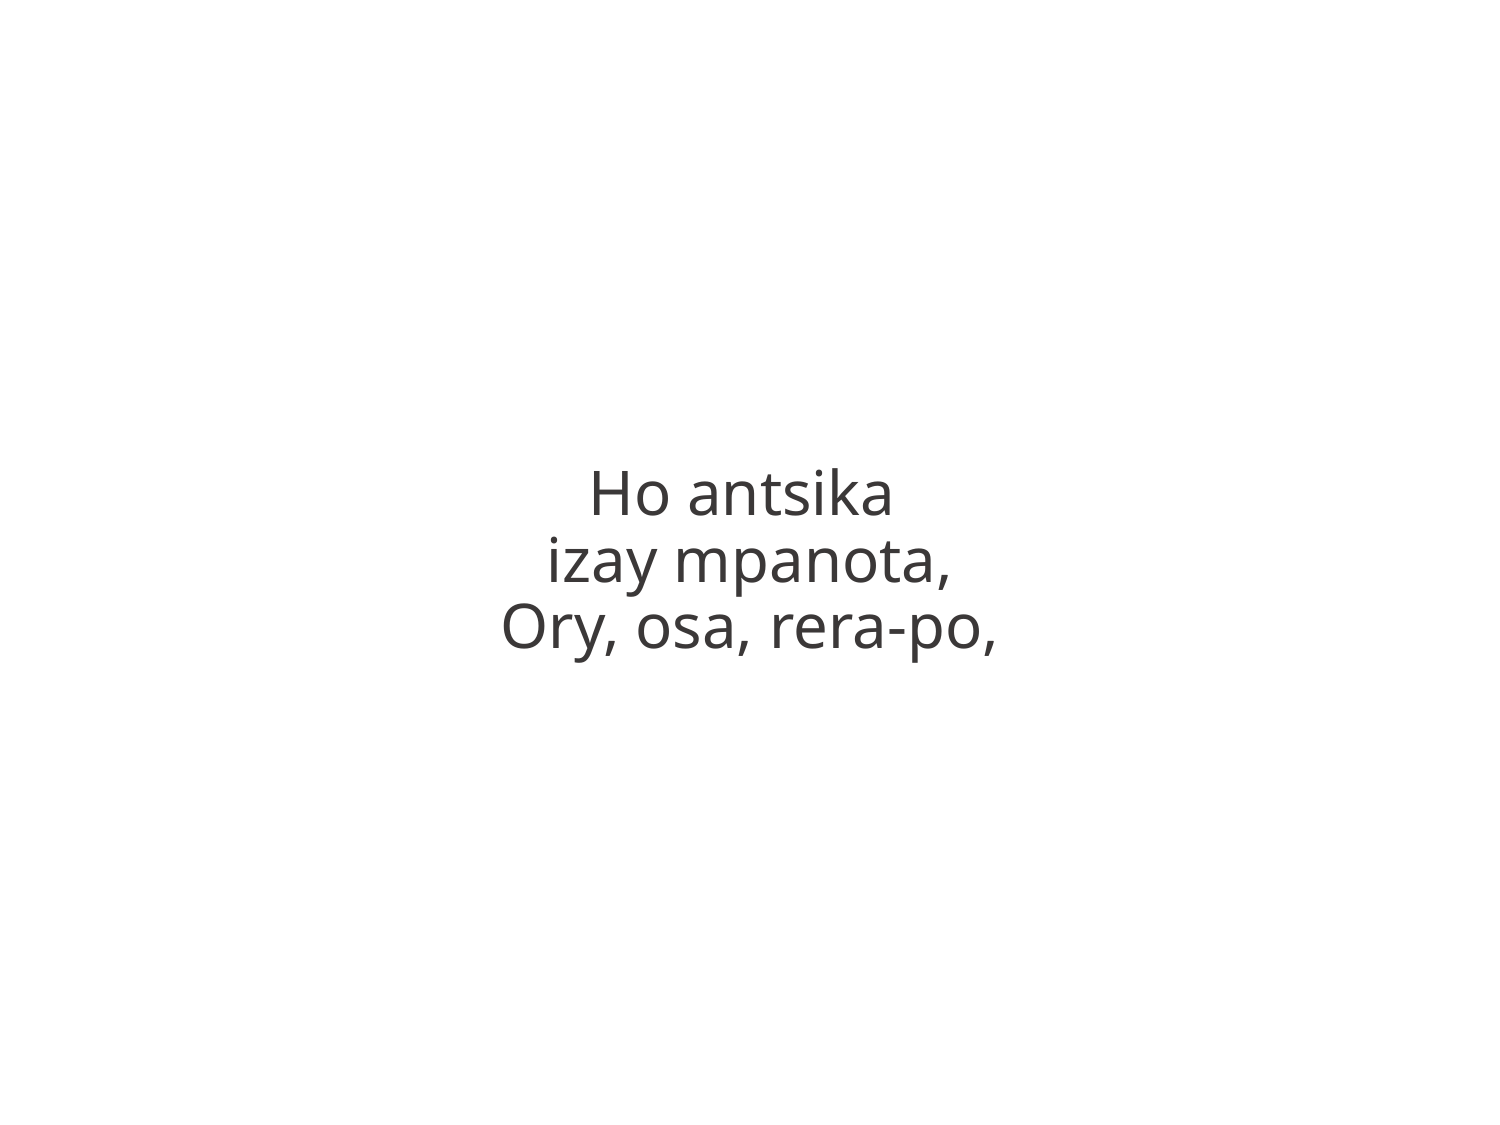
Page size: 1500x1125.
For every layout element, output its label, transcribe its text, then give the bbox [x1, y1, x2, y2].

title Ho antsika izay mpanota, Ory, osa, rera-po, [103, 453, 1397, 672]
